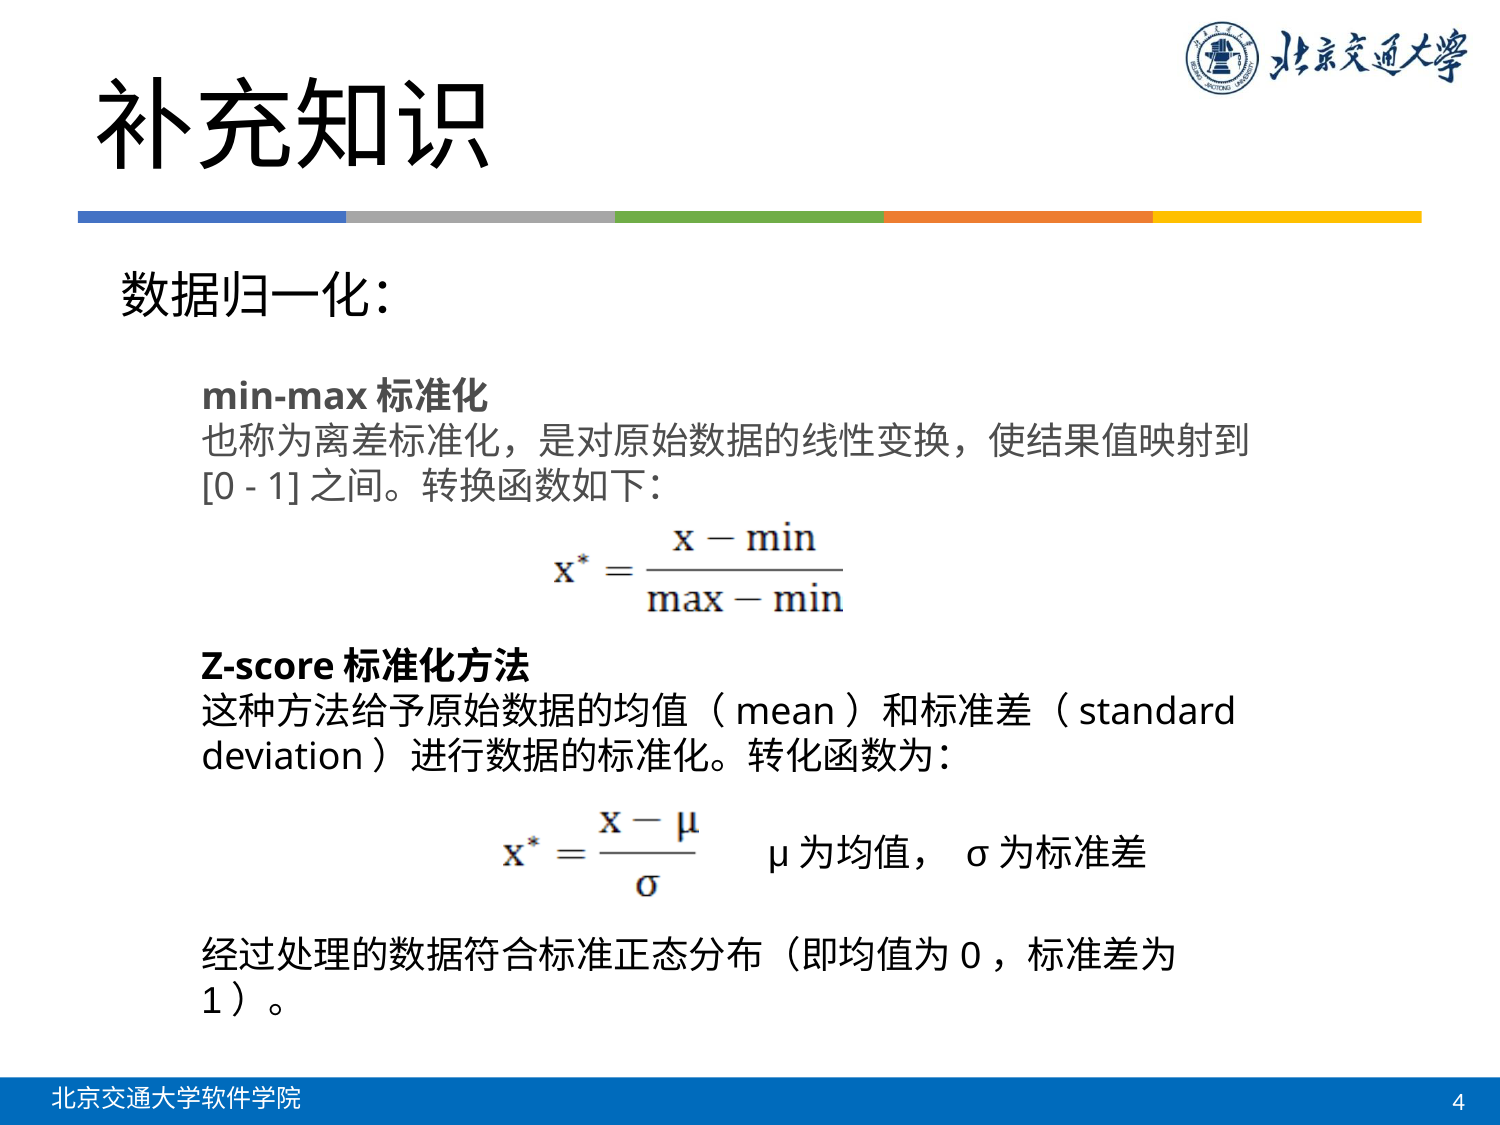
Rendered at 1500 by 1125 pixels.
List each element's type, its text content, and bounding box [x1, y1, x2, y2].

text_box 4 [1452, 1085, 1466, 1116]
text_box [1152, 210, 1422, 224]
text_box min-max标准化 也称为离差标准化，是对原始数据的线性变换，使结果值映射到[0 - 1]之间。转换函数如下： Z-score标准化方法 这种方法给予原始数据的均值（mean）和标准差（standard deviation）进行数据的标准化。转化函数为： [186, 364, 1297, 785]
picture [1166, 10, 1491, 106]
text_box 经过处理的数据符合标准正态分布（即均值为0，标准差为1）。 [186, 923, 1271, 1028]
text_box [883, 210, 1152, 224]
text_box [0, 1077, 1500, 1125]
picture [554, 494, 843, 636]
picture [503, 802, 699, 903]
text_box 补充知识 [94, 61, 495, 182]
text_box [346, 210, 614, 224]
text_box 数据归一化： [105, 256, 856, 331]
text_box [77, 210, 346, 224]
text_box [614, 210, 883, 224]
text_box μ为均值， σ为标准差 [753, 821, 1164, 882]
text_box 北京交通大学软件学院 [51, 1082, 302, 1113]
